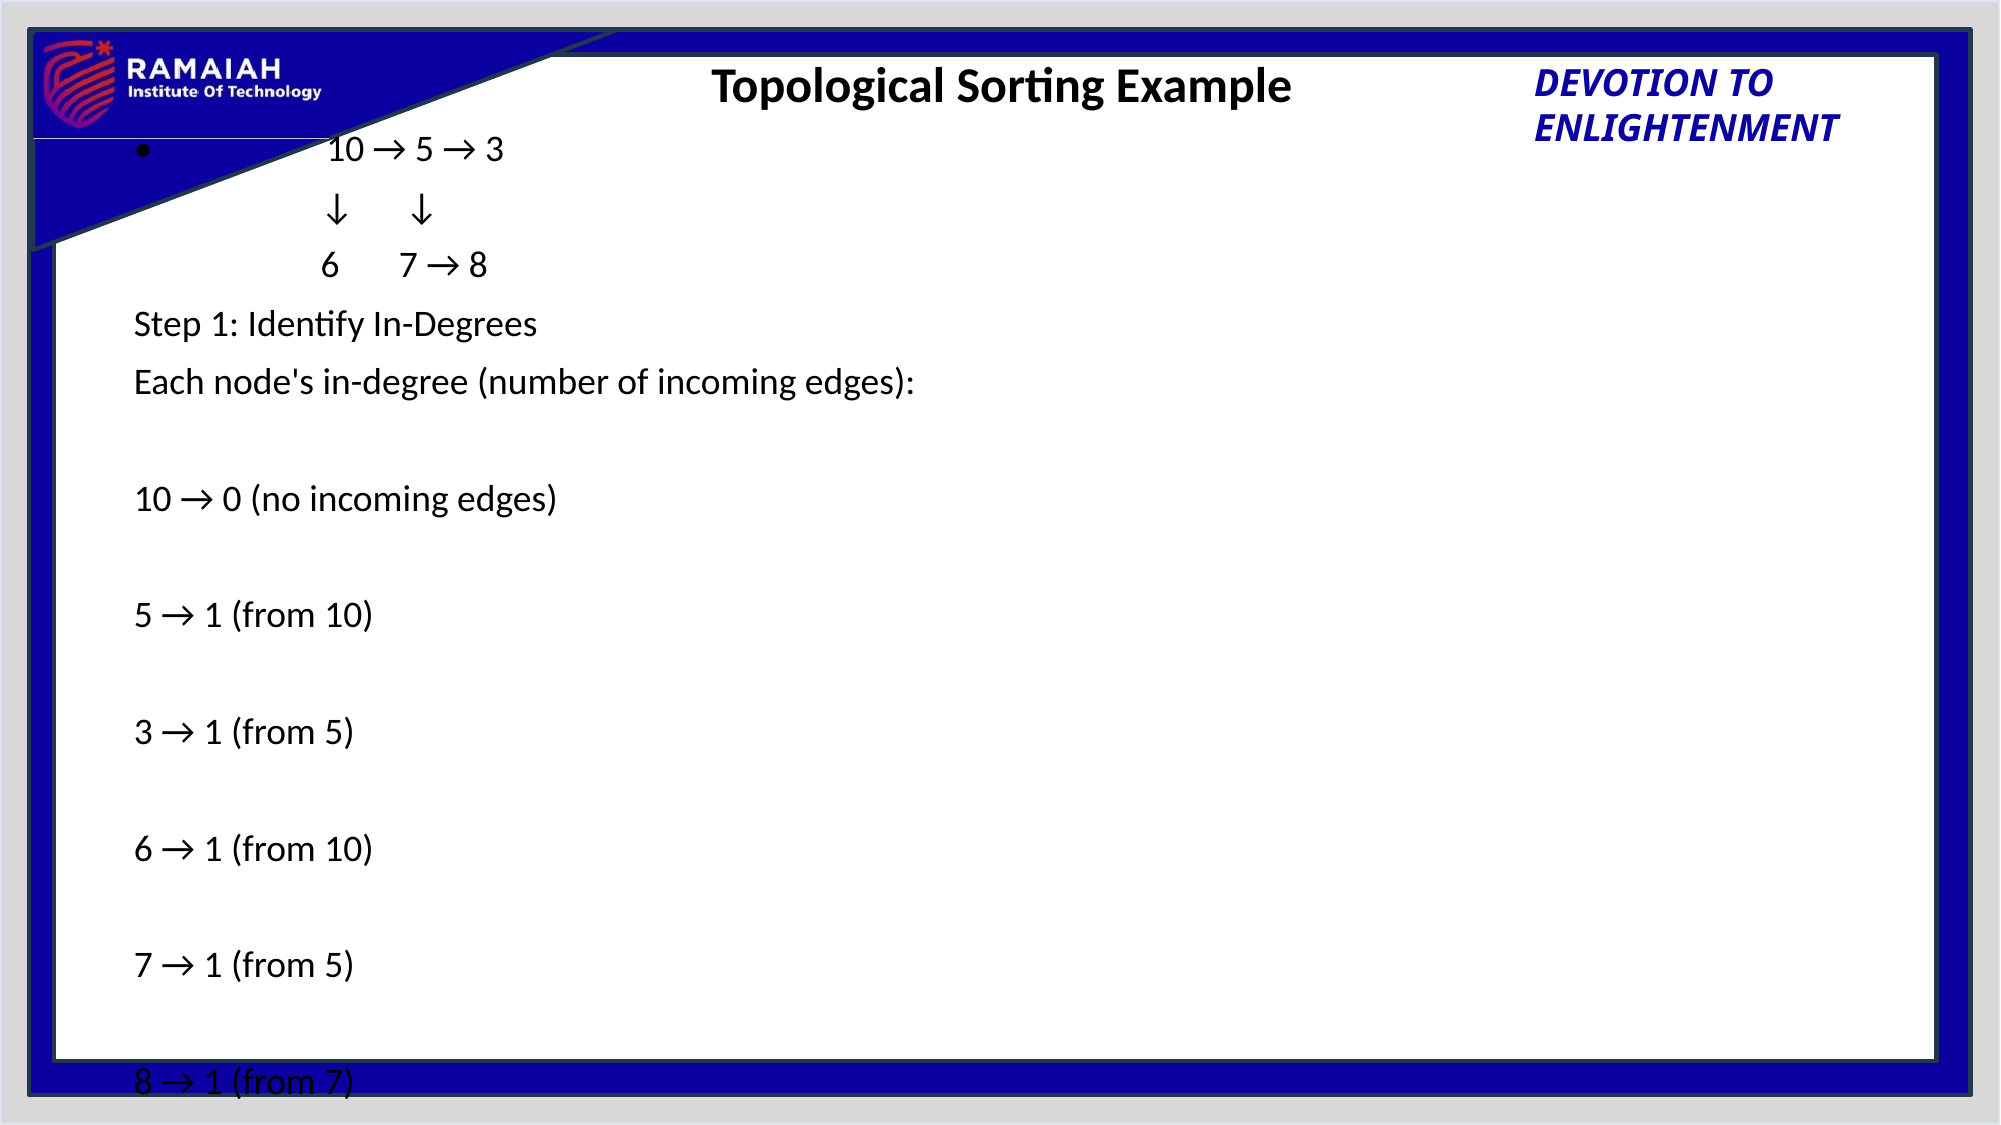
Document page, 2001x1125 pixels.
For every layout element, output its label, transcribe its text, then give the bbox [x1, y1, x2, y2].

title Topological Sorting Example [99, 45, 1900, 117]
picture [33, 35, 329, 139]
list • 10 → 5 → 3 ↓ ↓ 6 7 → 8 Step 1: Identify In-Degrees Each node's in-degree (number of incoming edges): 10 → 0 (no incoming edges) 5 → 1 (from 10) 3 → 1 (from 5) 6 → 1 (from 10) 7 → 1 (from 5) 8 → 1 (from 7) [114, 116, 1915, 1055]
